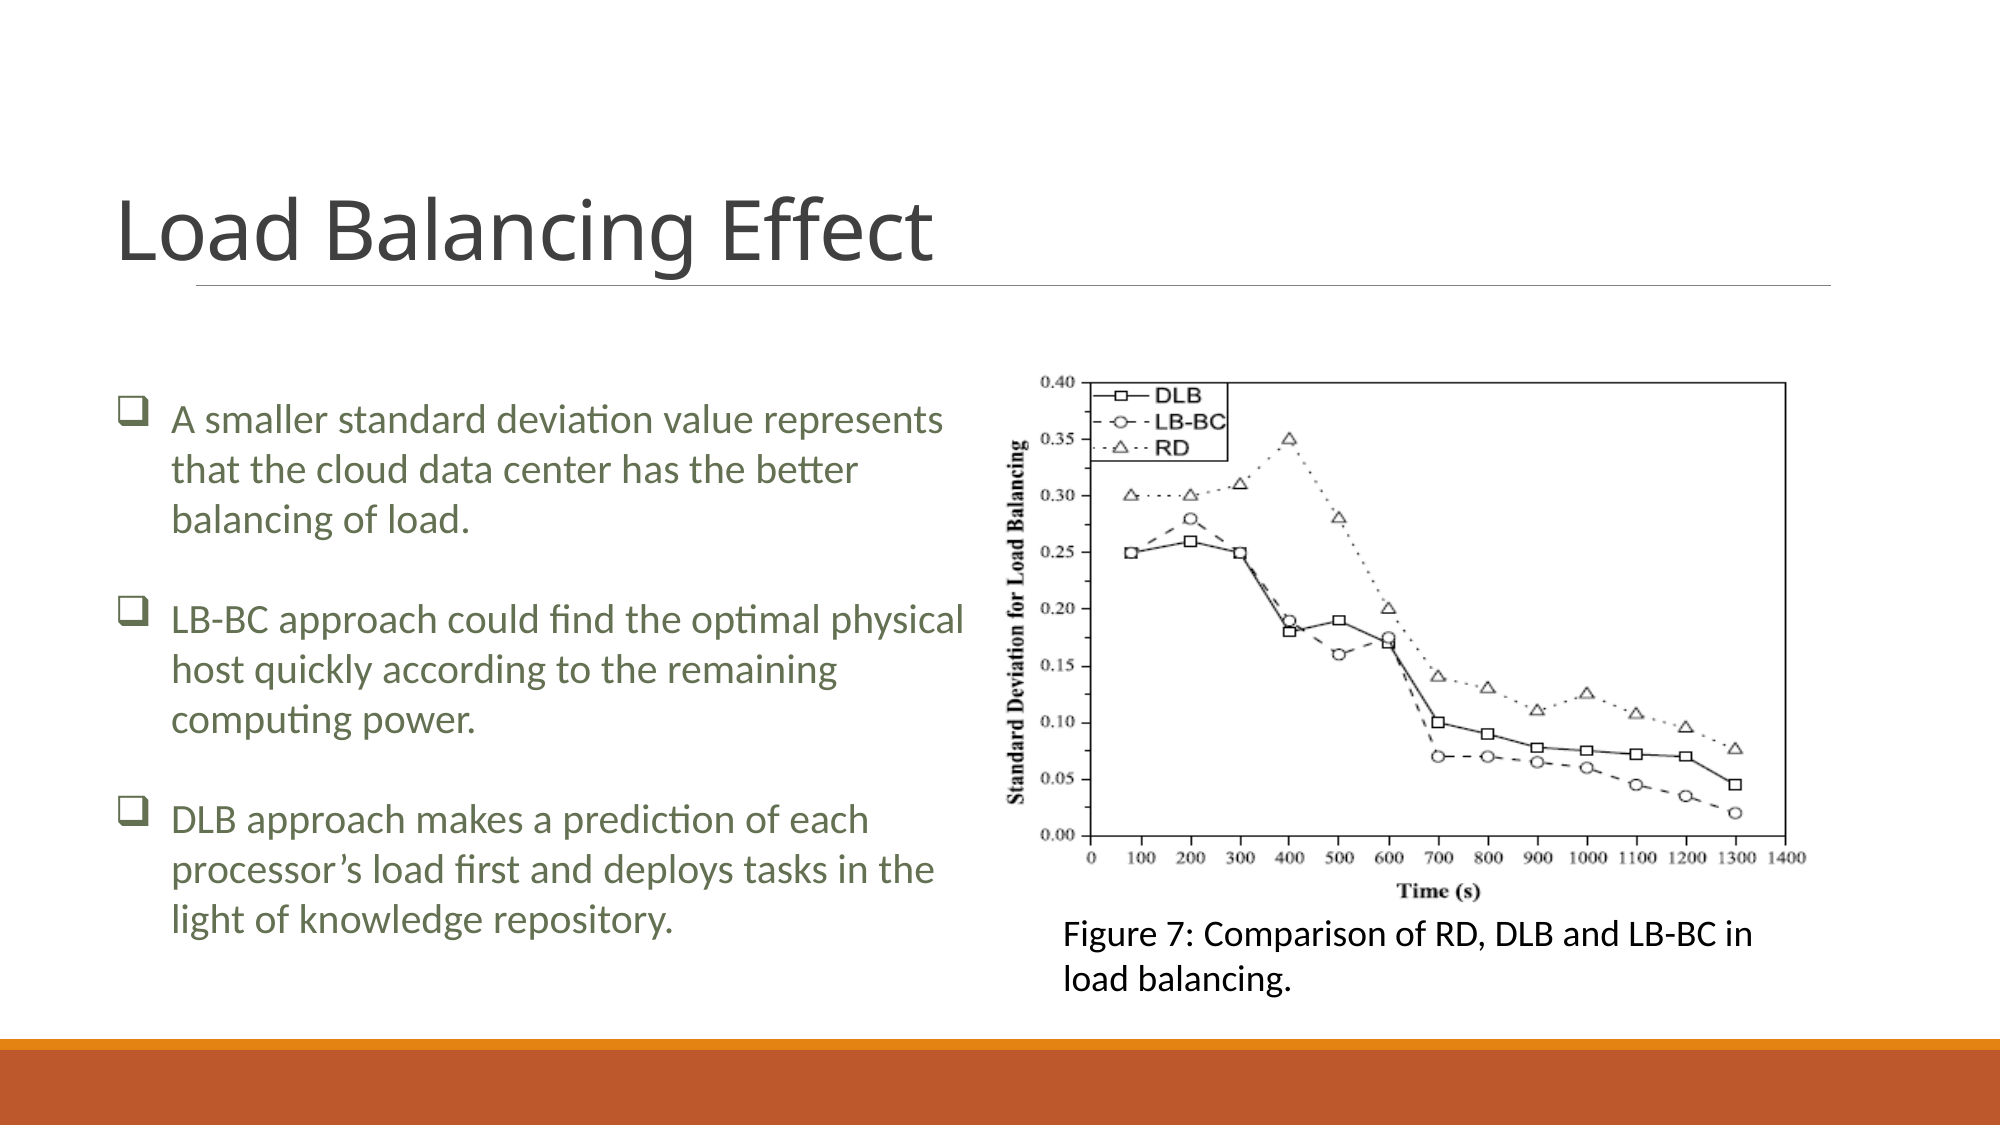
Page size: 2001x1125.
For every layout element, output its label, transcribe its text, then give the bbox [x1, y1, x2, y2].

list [1001, 361, 1823, 909]
title Load Balancing Effect [99, 47, 1830, 285]
text_box Figure 7: Comparison of RD, DLB and LB-BC in load balancing. [1048, 917, 1807, 1006]
text_box A smaller standard deviation value represents that the cloud data center has the better balancing of load. LB-BC approach could find the optimal physical host quickly according to the remaining computing power. DLB approach makes a prediction of each processor’s load first and deploys tasks in the light of knowledge repository. [99, 384, 1002, 1050]
